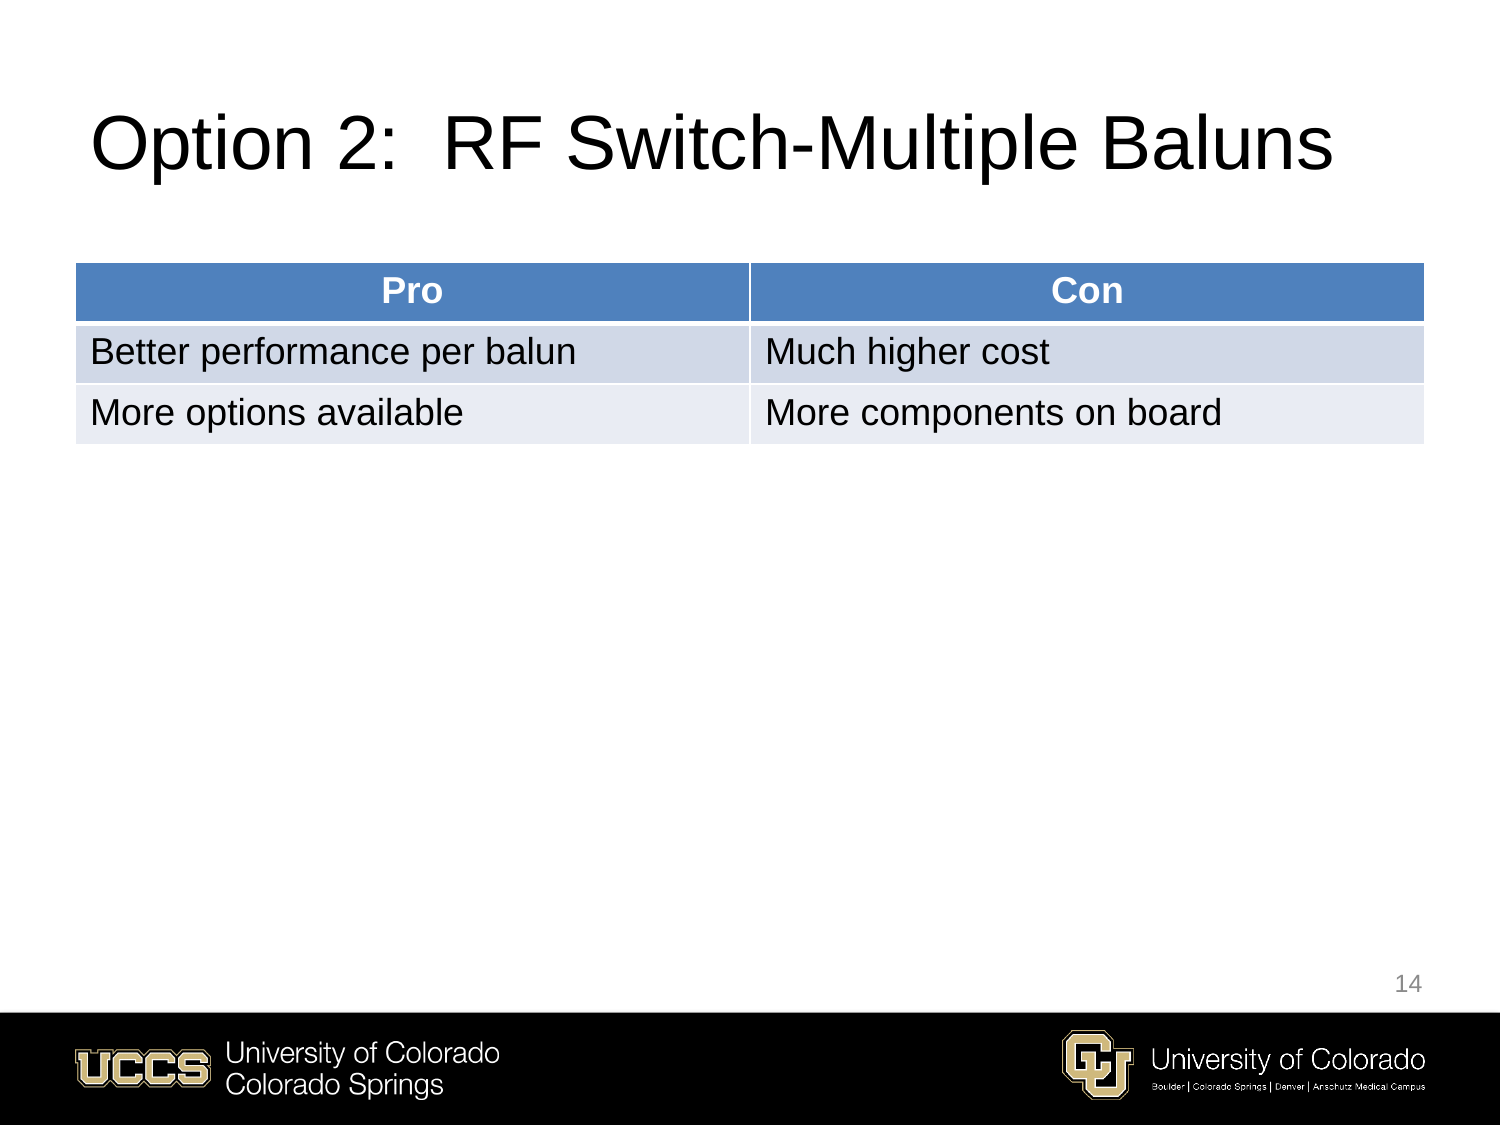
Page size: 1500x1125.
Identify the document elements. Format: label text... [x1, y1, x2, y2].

table_cell More components on board [751, 385, 1424, 444]
picture [1062, 1030, 1425, 1100]
title Option 2: RF Switch-Multiple Baluns [75, 45, 1425, 233]
table_cell Better performance per balun [76, 326, 749, 383]
slide_number 14 [1087, 952, 1438, 1013]
picture [75, 1041, 499, 1100]
table_cell Much higher cost [751, 326, 1424, 383]
table_header Con [751, 263, 1424, 321]
table_cell More options available [76, 385, 749, 444]
table_header Pro [76, 263, 749, 321]
